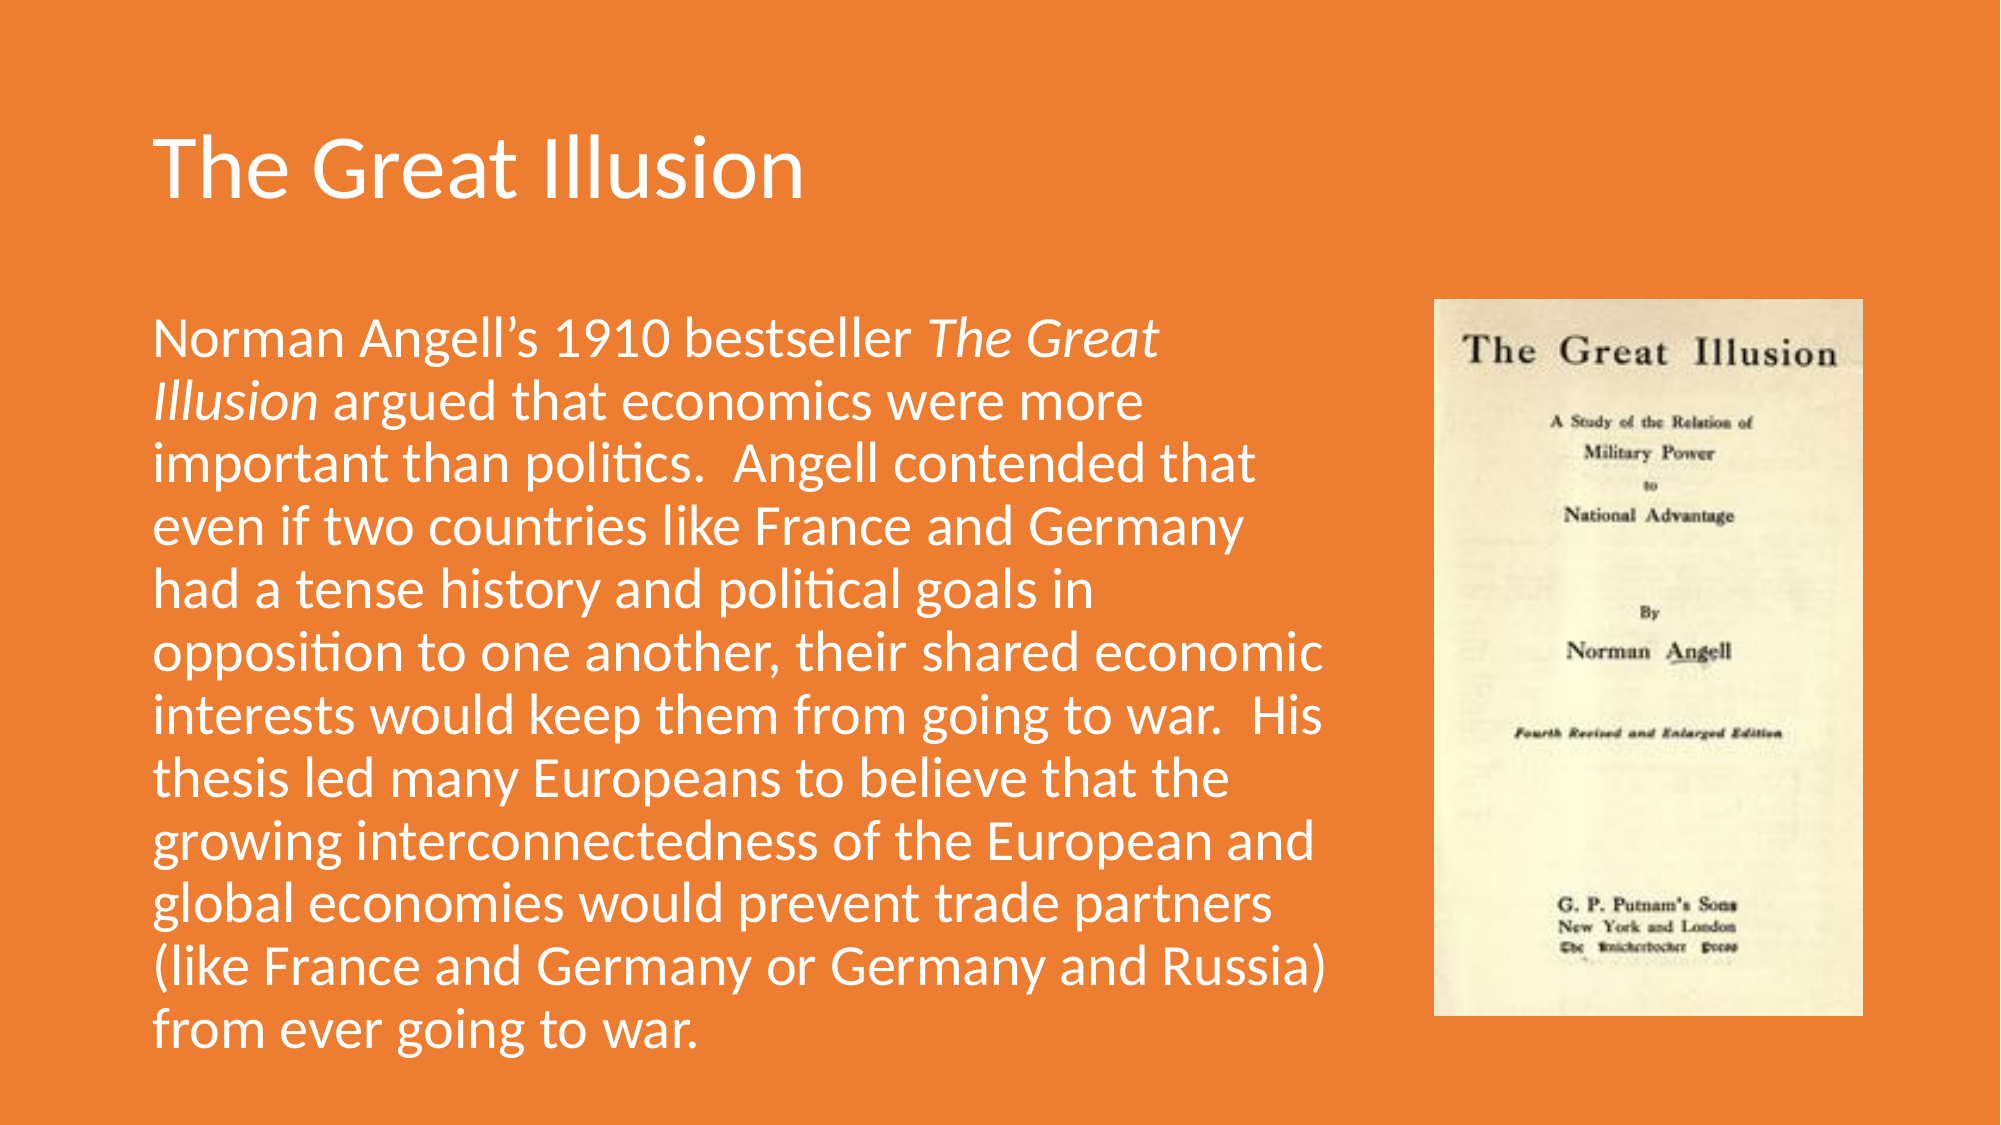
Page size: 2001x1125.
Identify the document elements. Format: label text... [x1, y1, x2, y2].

title The Great Illusion [137, 59, 1863, 278]
picture [1434, 299, 1863, 1016]
list Norman Angell’s 1910 bestseller The Great Illusion argued that economics were more important than politics. Angell contended that even if two countries like France and Germany had a tense history and political goals in opposition to one another, their shared economic interests would keep them from going to war. His thesis led many Europeans to believe that the growing interconnectedness of the European and global economies would prevent trade partners (like France and Germany or Germany and Russia) from ever going to war. [137, 299, 1347, 1087]
